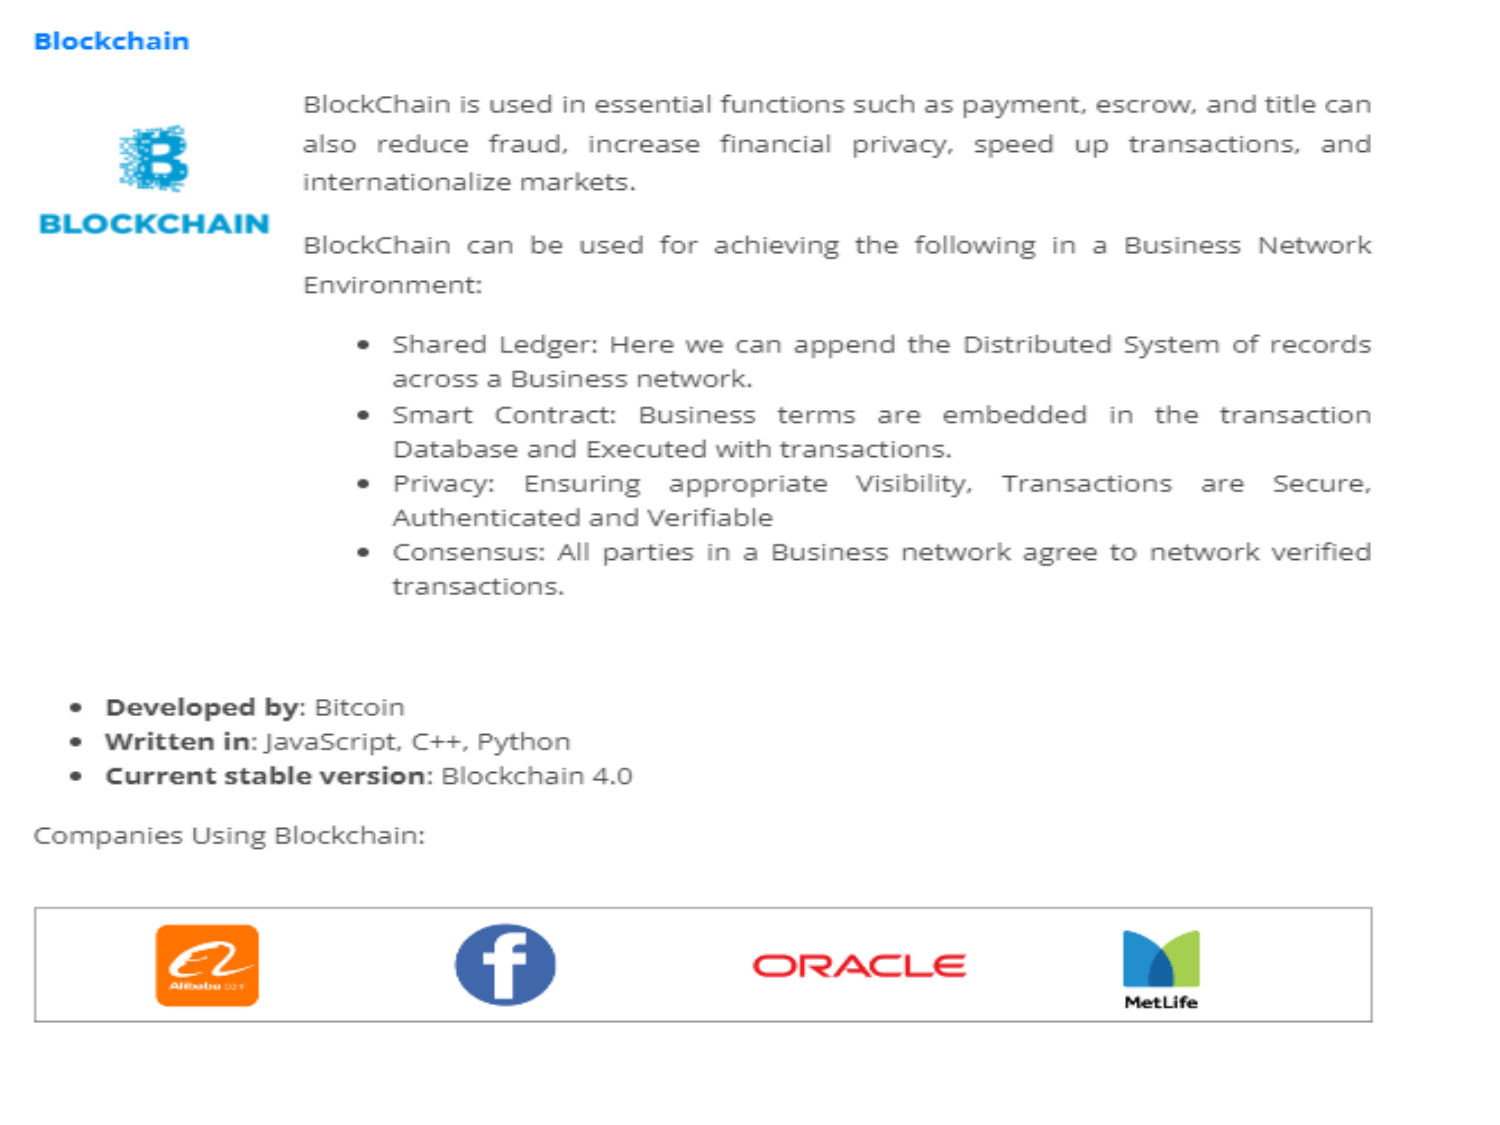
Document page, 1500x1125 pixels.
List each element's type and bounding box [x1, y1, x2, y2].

picture [10, 12, 1426, 1051]
